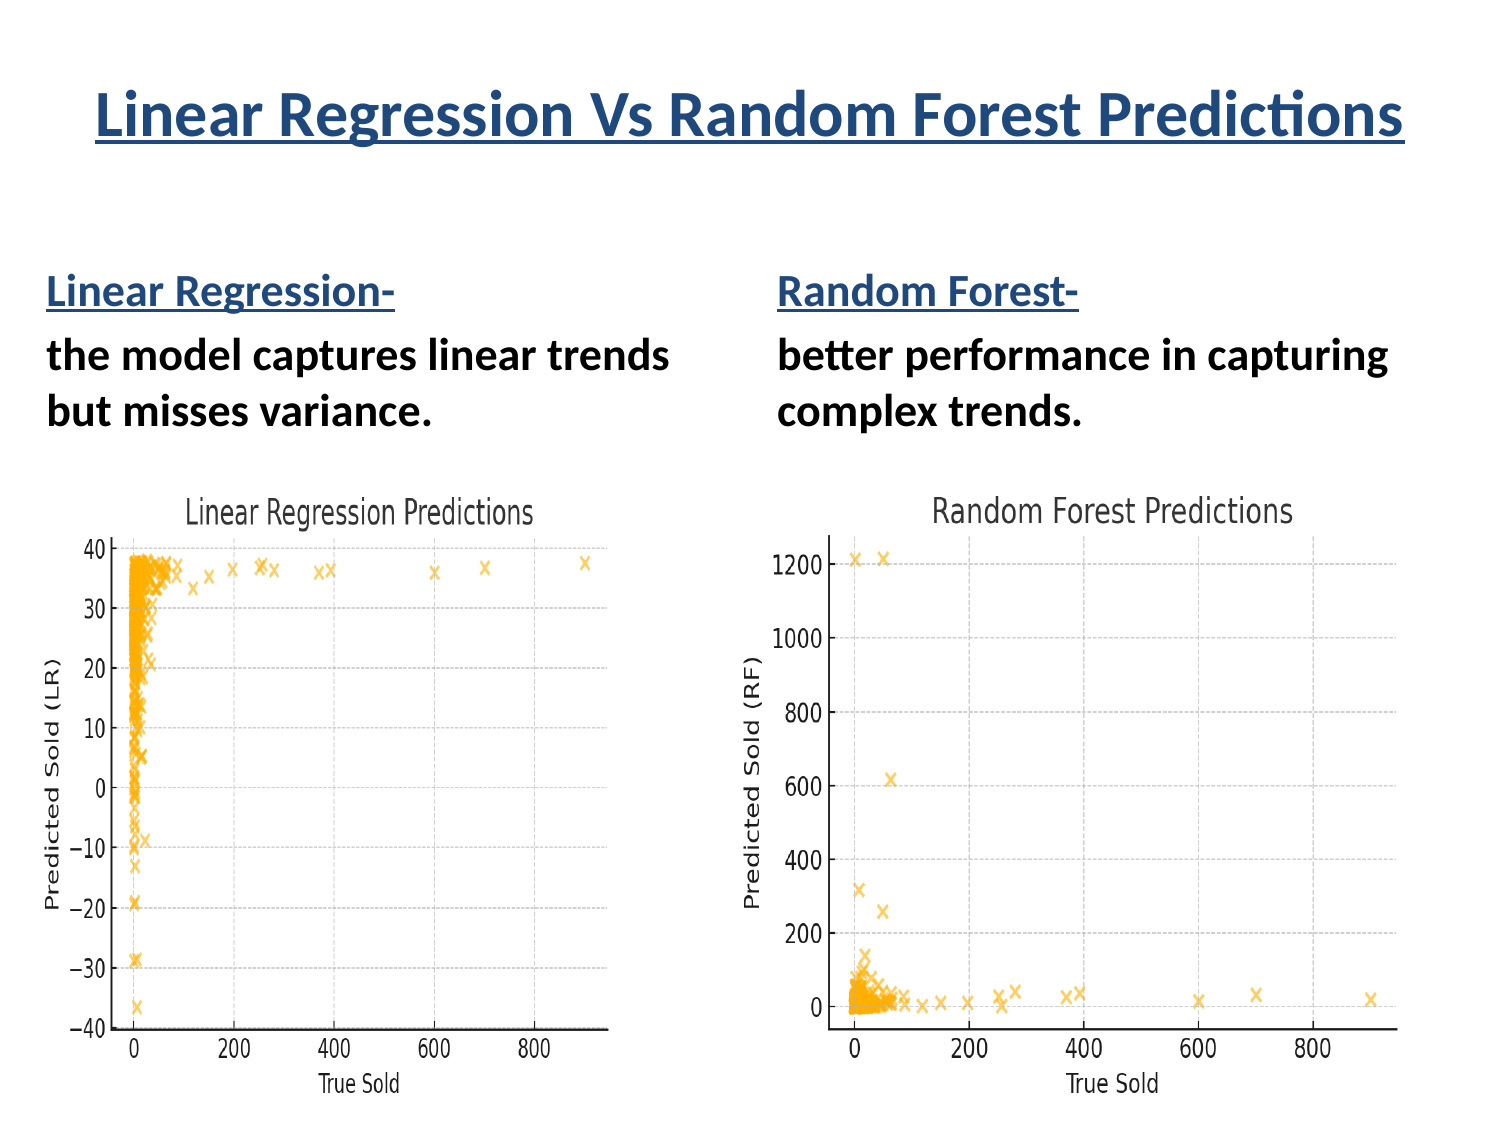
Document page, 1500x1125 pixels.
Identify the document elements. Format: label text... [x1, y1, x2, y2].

list Random Forest- better performance in capturing complex trends. [761, 251, 1469, 443]
list Linear Regression- the model captures linear trends but misses variance. [31, 251, 738, 443]
title Linear Regression Vs Random Forest Predictions [75, 45, 1425, 175]
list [737, 459, 1469, 1099]
picture [31, 461, 672, 1099]
